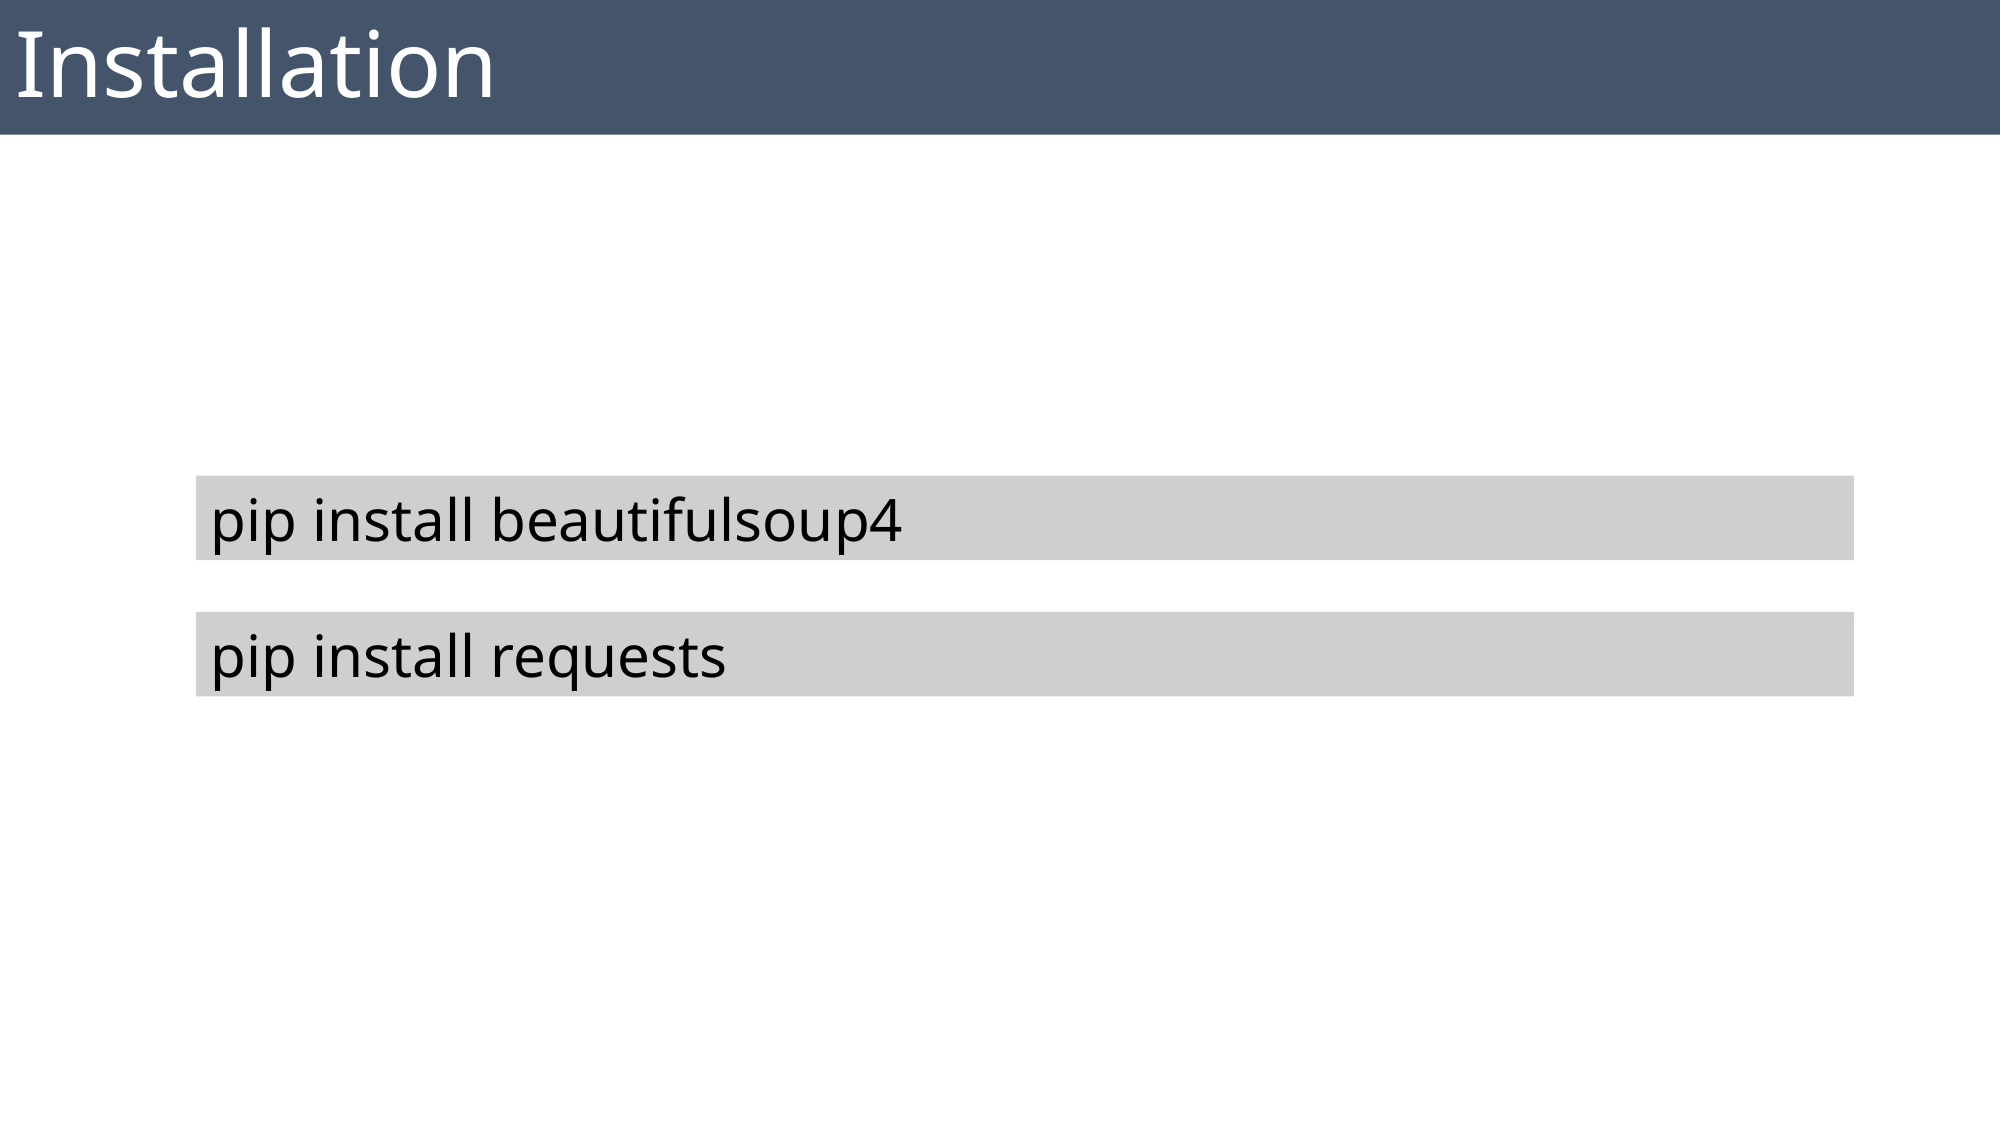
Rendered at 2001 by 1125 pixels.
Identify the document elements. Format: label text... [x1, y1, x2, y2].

text_box pip install requests [195, 611, 1855, 697]
text_box pip install beautifulsoup4 [195, 475, 1855, 561]
title Installation [0, 0, 2000, 135]
